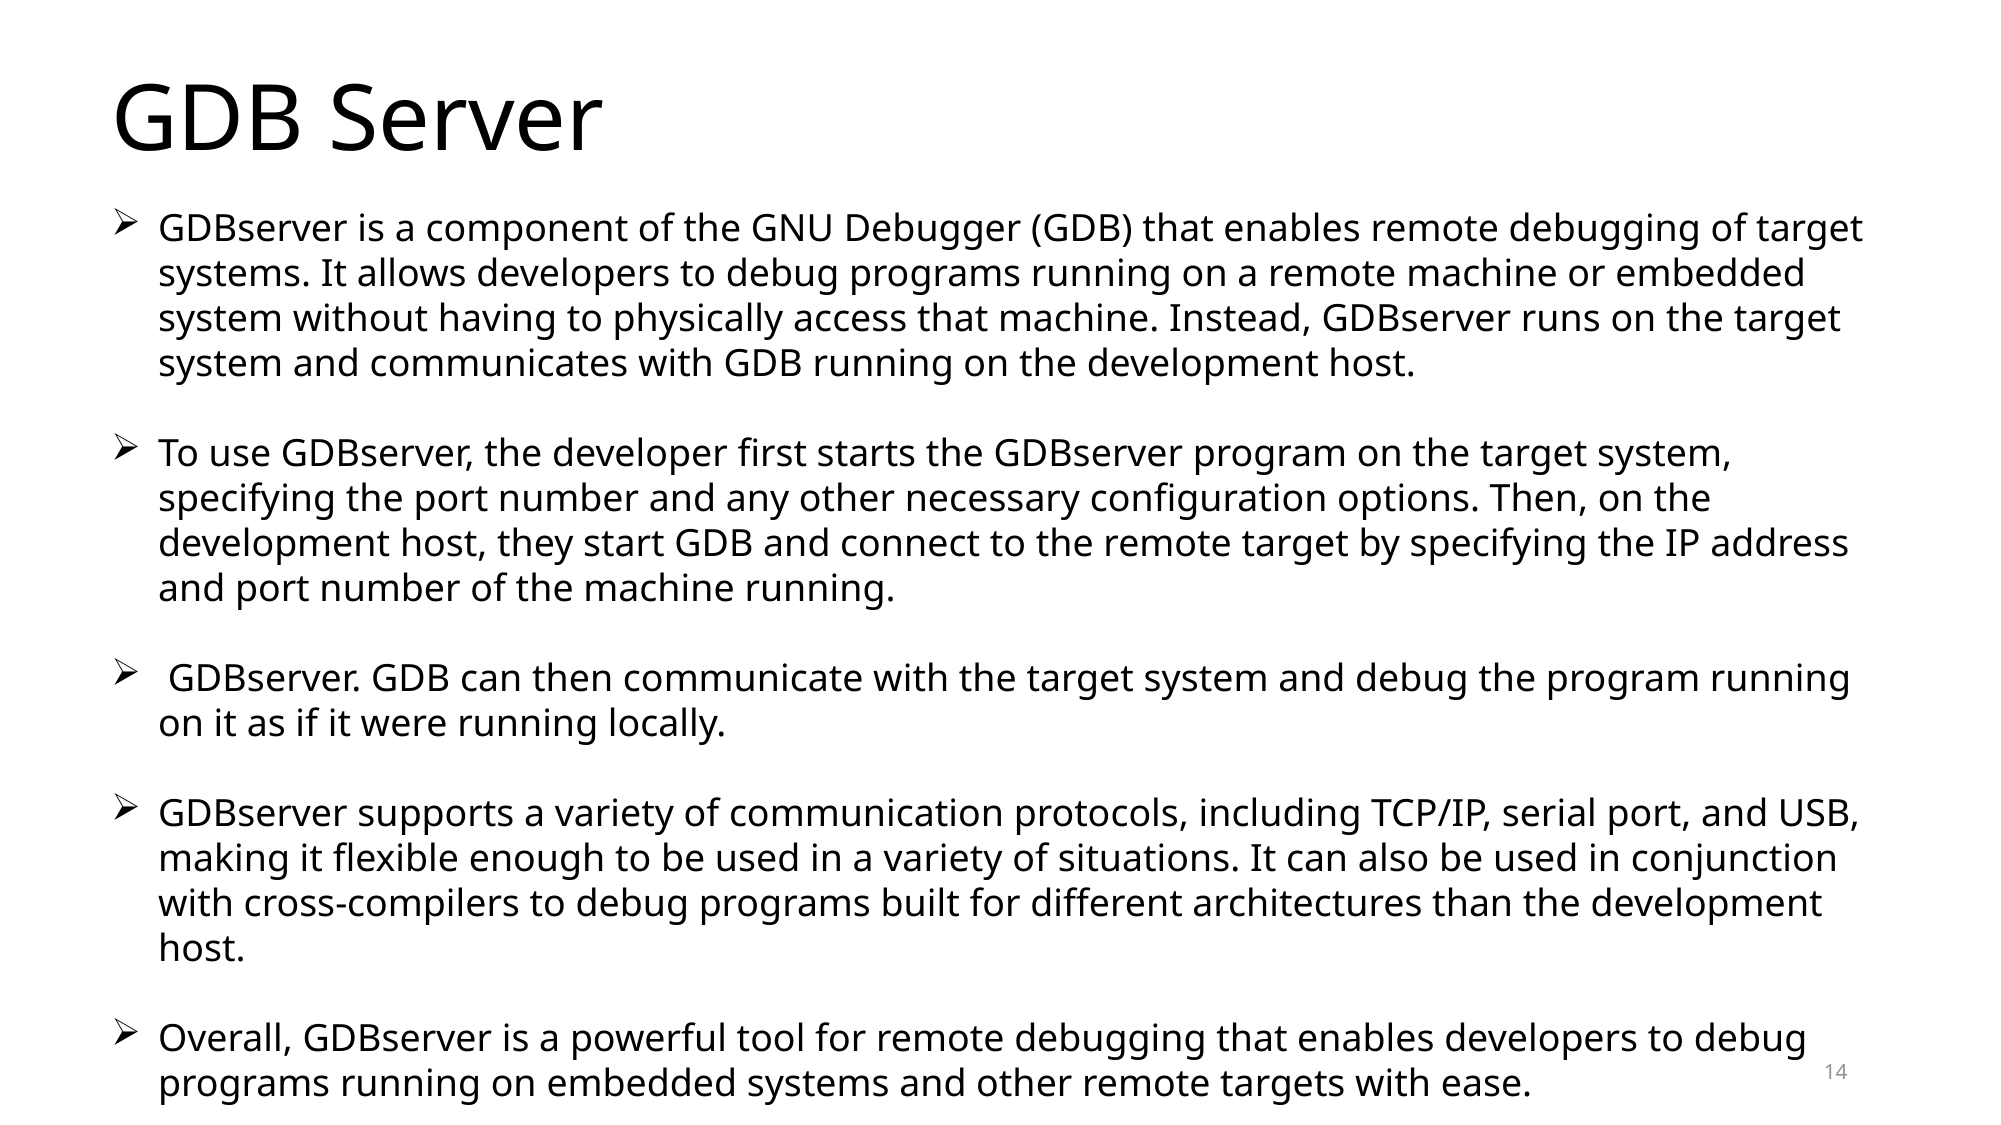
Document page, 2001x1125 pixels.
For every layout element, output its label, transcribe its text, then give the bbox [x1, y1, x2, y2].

title GDB Server [96, 12, 1822, 196]
text_box GDBserver is a component of the GNU Debugger (GDB) that enables remote debugging of target systems. It allows developers to debug programs running on a remote machine or embedded system without having to physically access that machine. Instead, GDBserver runs on the target system and communicates with GDB running on the development host. To use GDBserver, the developer first starts the GDBserver program on the target system, specifying the port number and any other necessary configuration options. Then, on the development host, they start GDB and connect to the remote target by specifying the IP address and port number of the machine running. GDBserver. GDB can then communicate with the target system and debug the program running on it as if it were running locally. GDBserver supports a variety of communication protocols, including TCP/IP, serial port, and USB, making it flexible enough to be used in a variety of situations. It can also be used in conjunction with cross-compilers to debug programs built for different architectures than the development host. Overall, GDBserver is a powerful tool for remote debugging that enables developers to debug programs running on embedded systems and other remote targets with ease. [96, 196, 1904, 1125]
